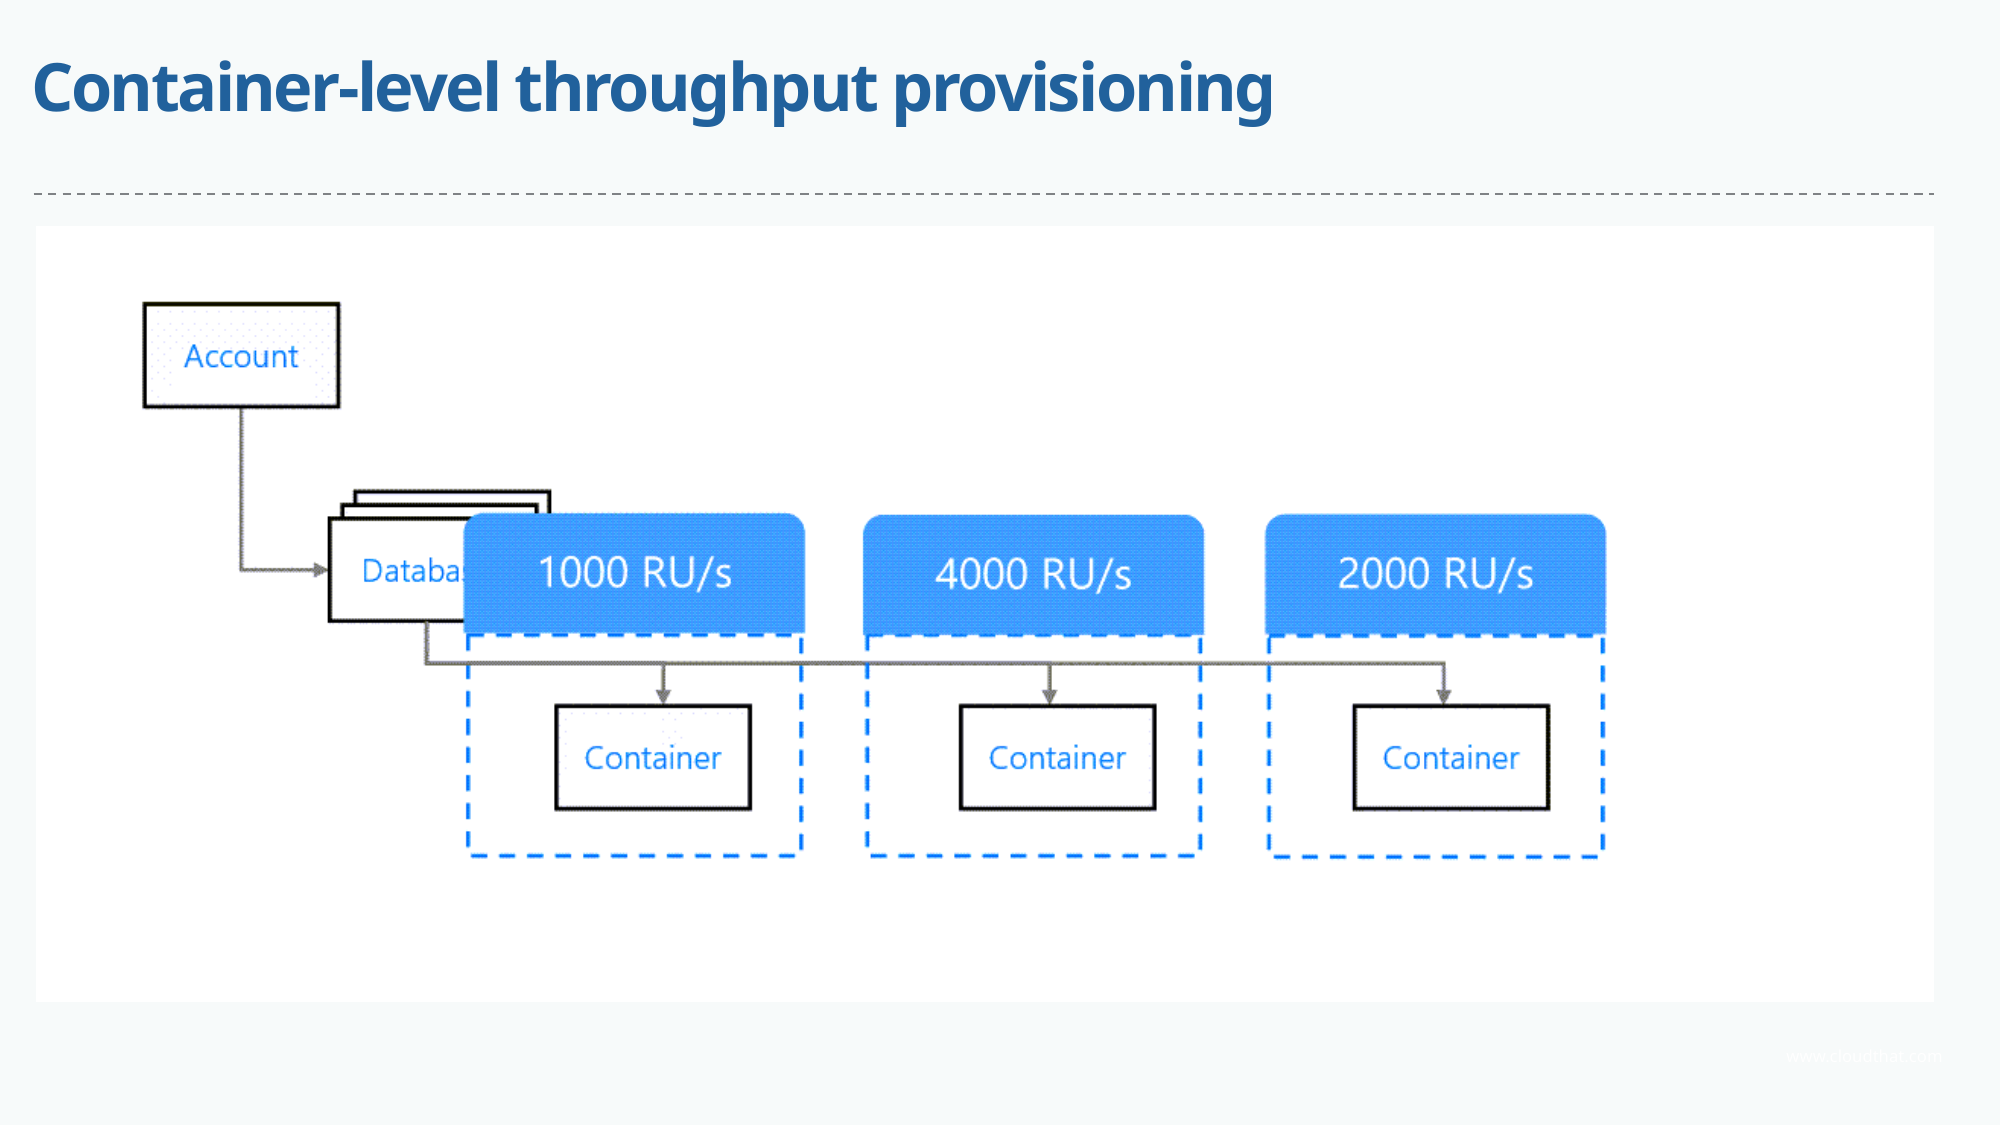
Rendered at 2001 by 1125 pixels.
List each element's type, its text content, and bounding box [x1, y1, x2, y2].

title Container-level throughput provisioning [31, 44, 1935, 126]
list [36, 226, 1934, 1003]
